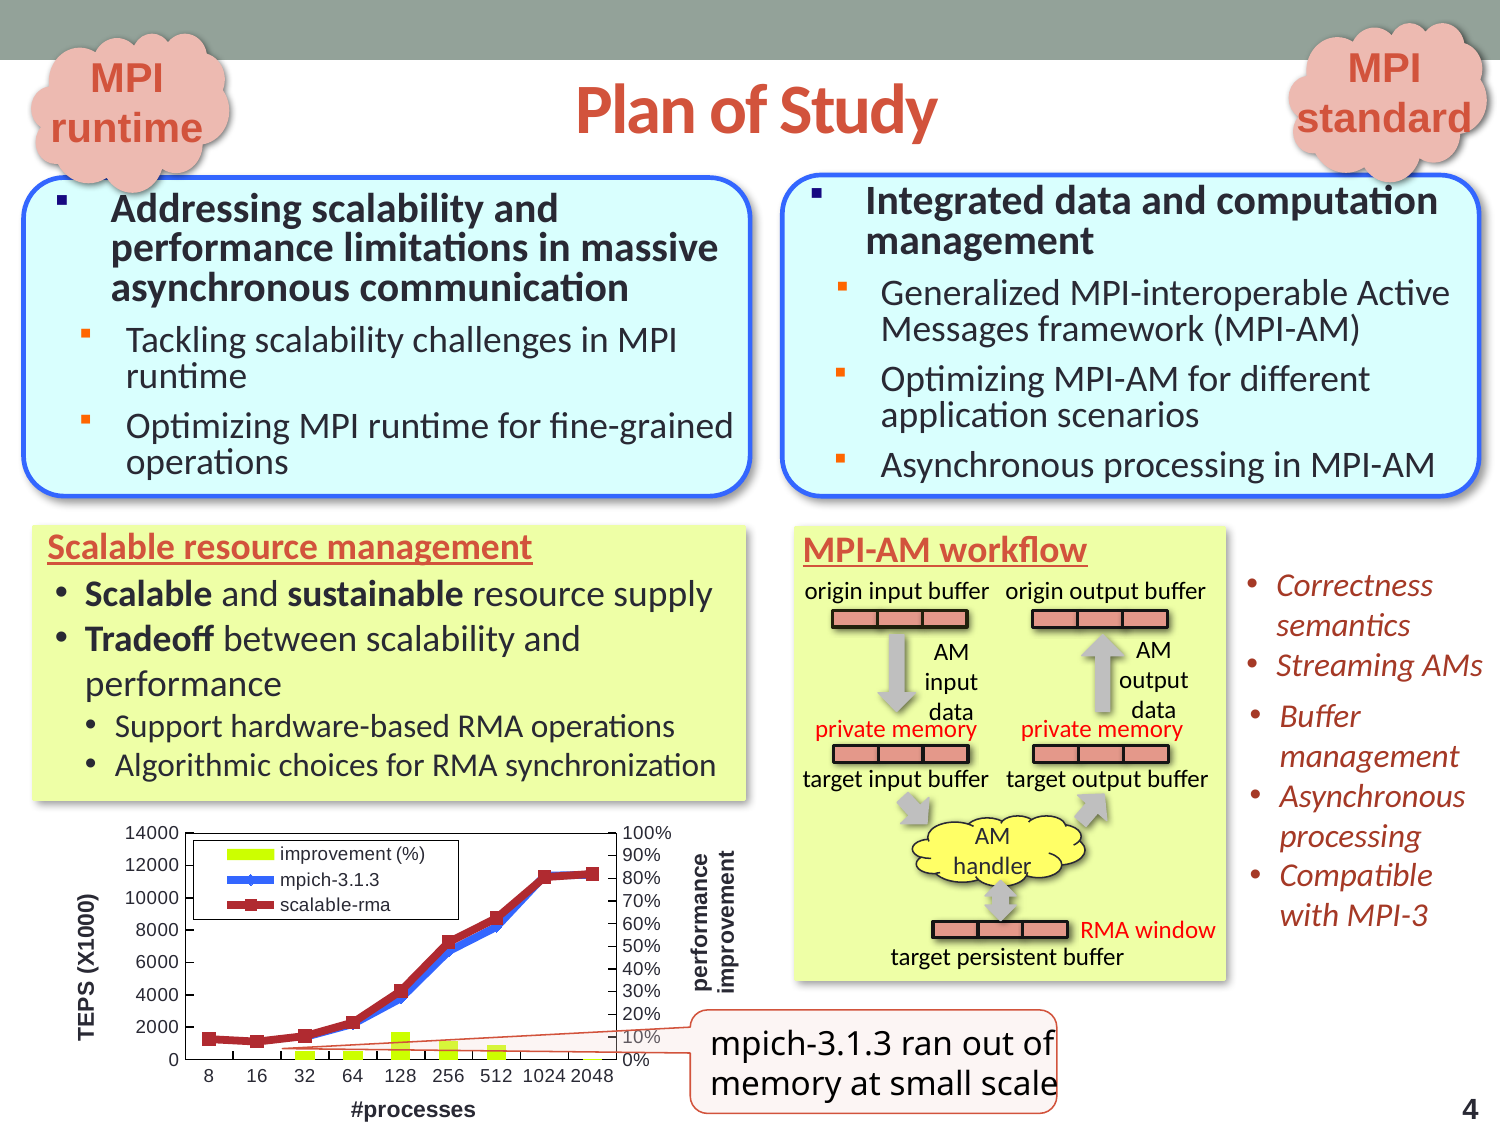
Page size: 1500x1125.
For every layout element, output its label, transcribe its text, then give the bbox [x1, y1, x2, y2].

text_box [1246, 22, 1500, 182]
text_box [793, 174, 1480, 497]
text_box Correctness semantics Streaming AMs [1258, 555, 1500, 686]
text_box mpich-3.1.3 ran out of memory at small scale [760, 1009, 1058, 1115]
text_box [782, 516, 1251, 980]
slide_number 4 [1346, 1077, 1500, 1125]
title Plan of Study [7, 23, 1244, 174]
chart [40, 805, 751, 1125]
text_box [0, 32, 256, 193]
text_box Buffer management Asynchronous processing Compatible with MPI-3 [1258, 686, 1500, 941]
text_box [32, 536, 751, 800]
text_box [5, 177, 792, 528]
